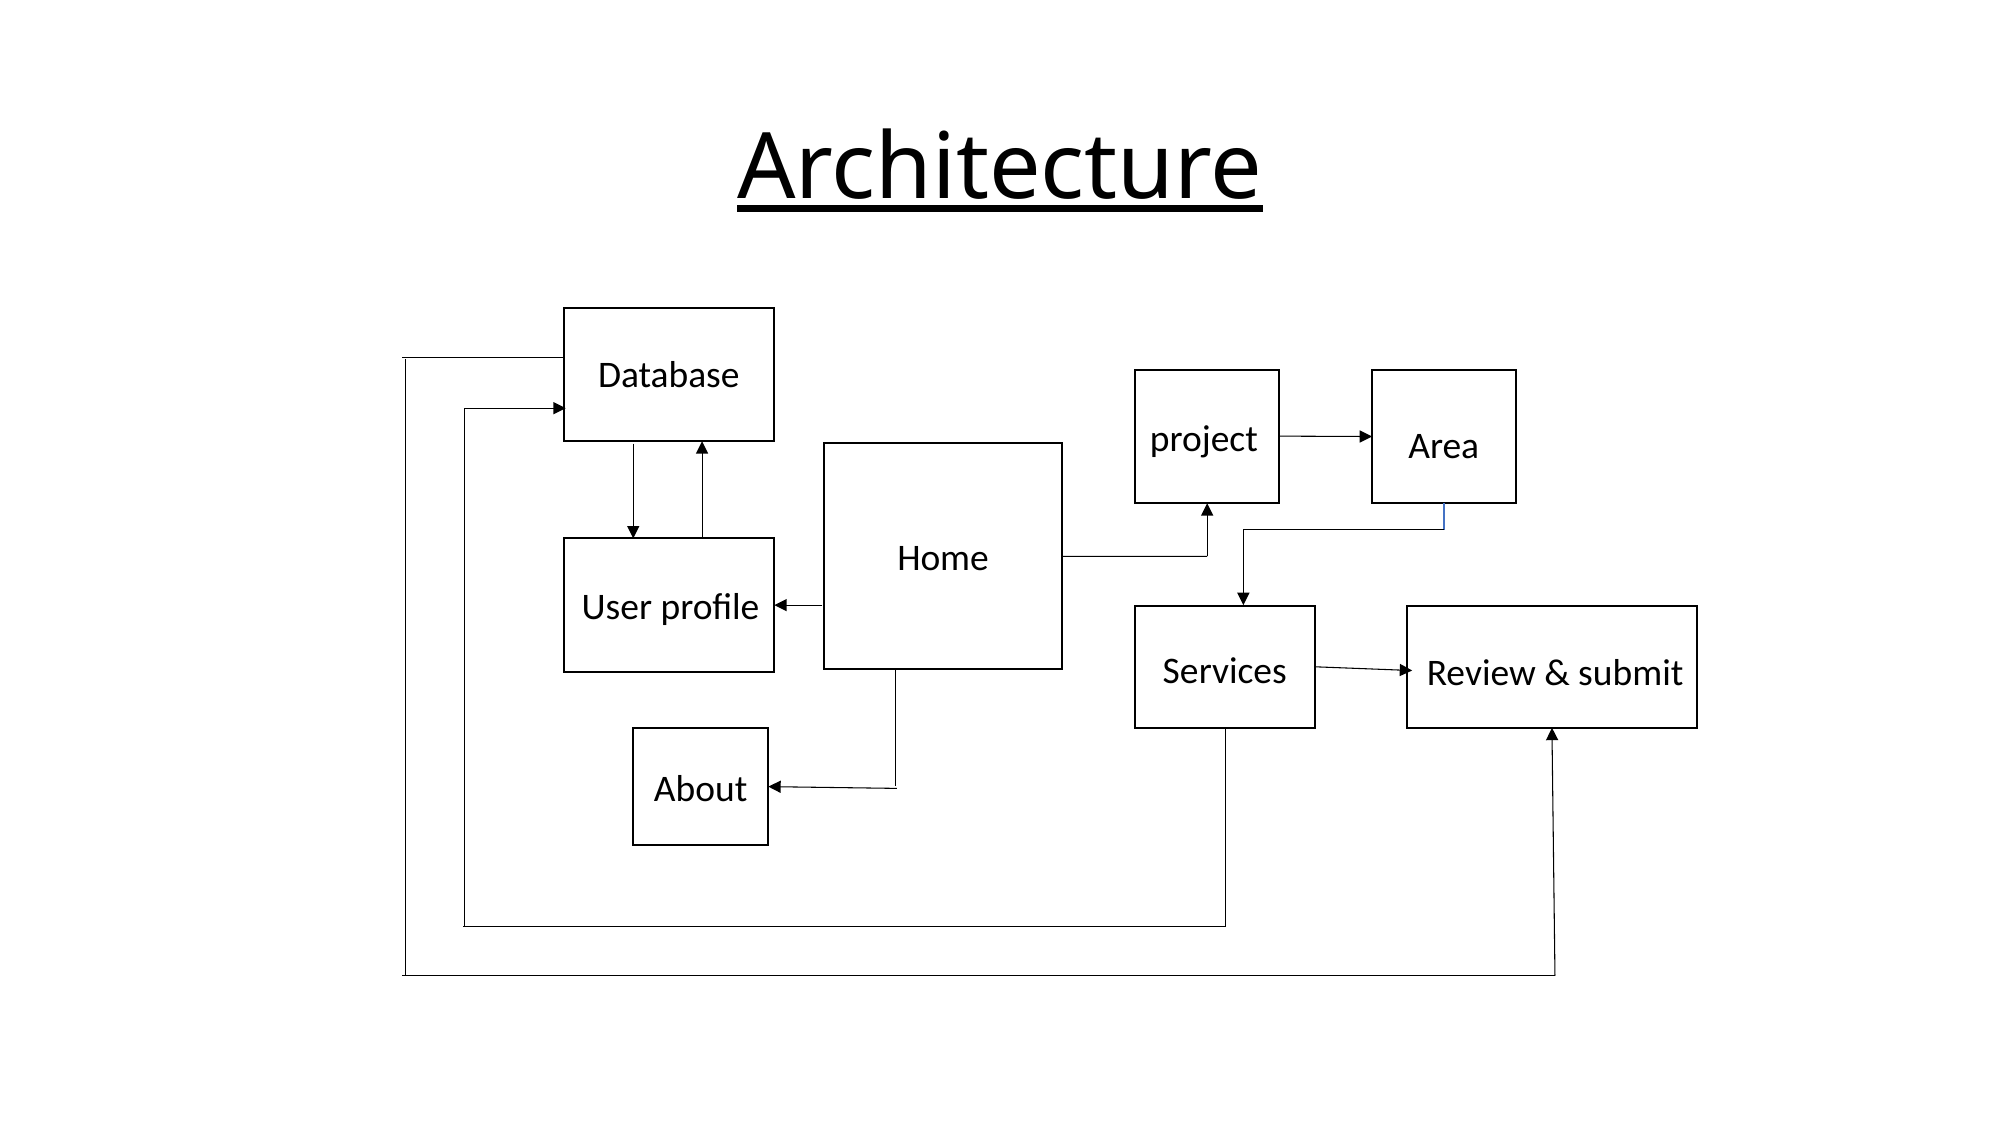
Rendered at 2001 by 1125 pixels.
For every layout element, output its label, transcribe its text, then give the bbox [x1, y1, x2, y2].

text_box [402, 307, 1701, 976]
title Architecture [137, 59, 1863, 278]
